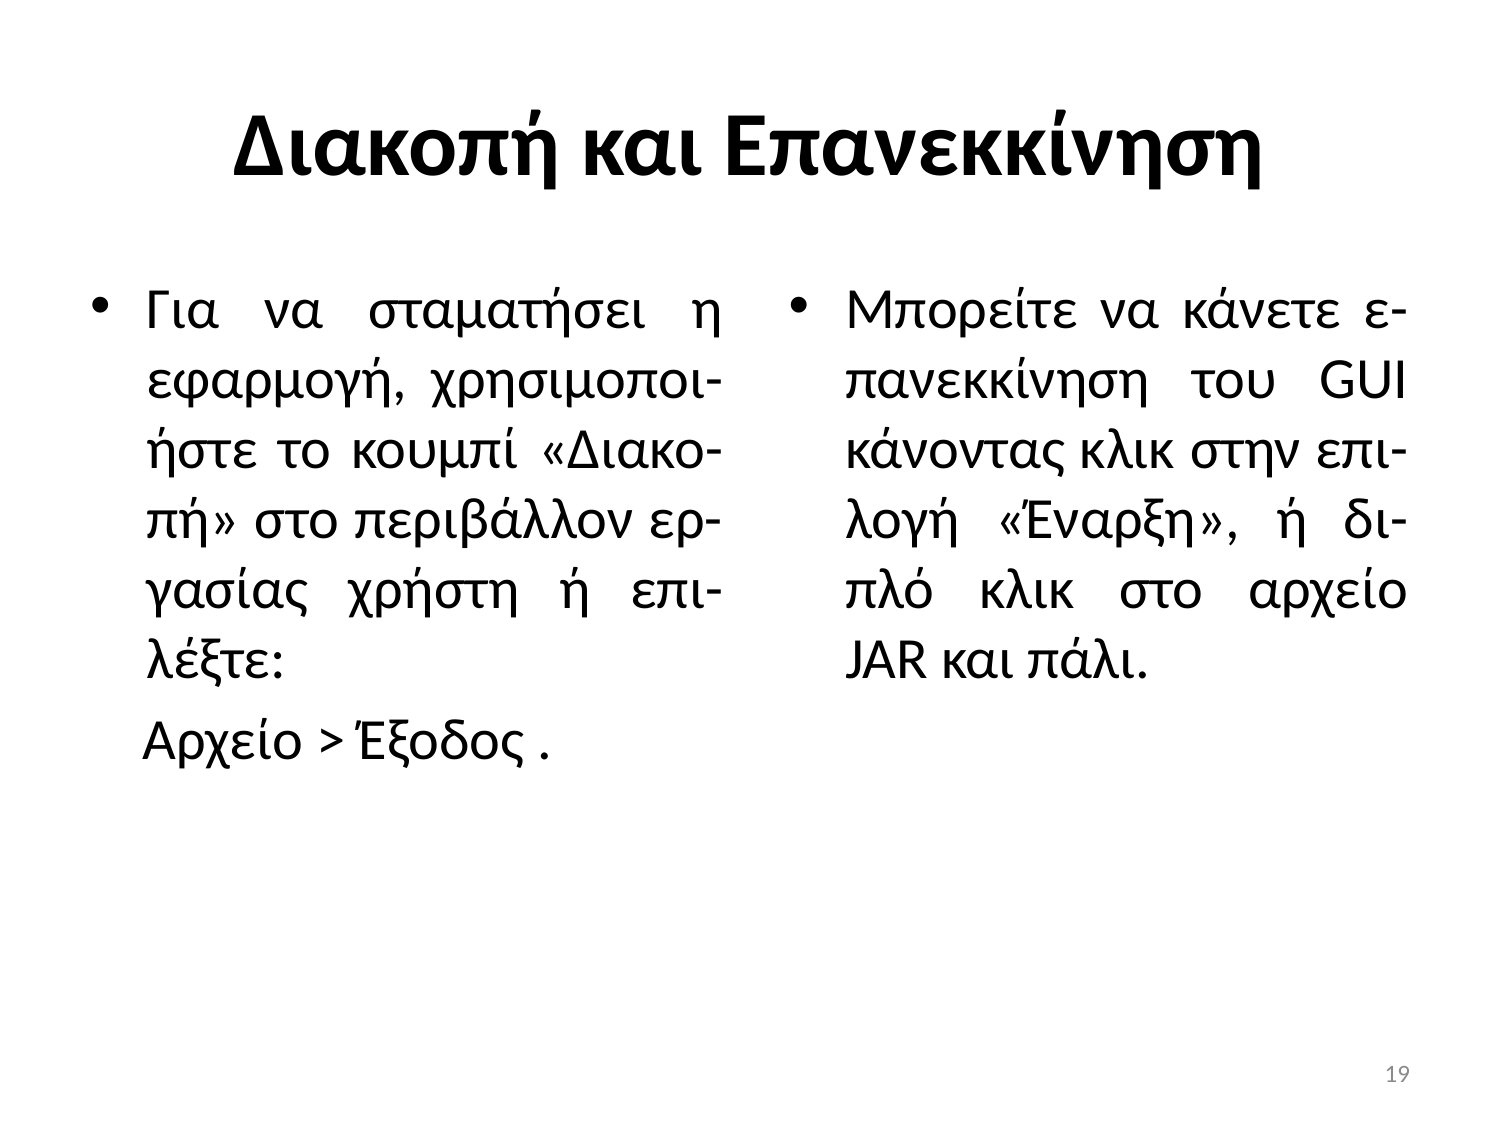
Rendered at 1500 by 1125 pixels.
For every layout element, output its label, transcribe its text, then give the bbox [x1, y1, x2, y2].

list Μπορείτε να κάνετε ε-πανεκκίνηση του GUI κάνοντας κλικ στην επι-λογή «Έναρξη», ή δι-πλό κλικ στο αρχείο JAR και πάλι. [773, 262, 1424, 1005]
slide_number 19 [1074, 1042, 1425, 1103]
list Για να σταματήσει η εφαρμογή, χρησιμοποι-ήστε το κουμπί «Διακο-πή» στο περιβάλλον ερ-γασίας χρήστη ή επι-λέξτε: Αρχείο > Έξοδος . [75, 262, 739, 1005]
title Διακοπή και Επανεκκίνηση [75, 45, 1425, 233]
